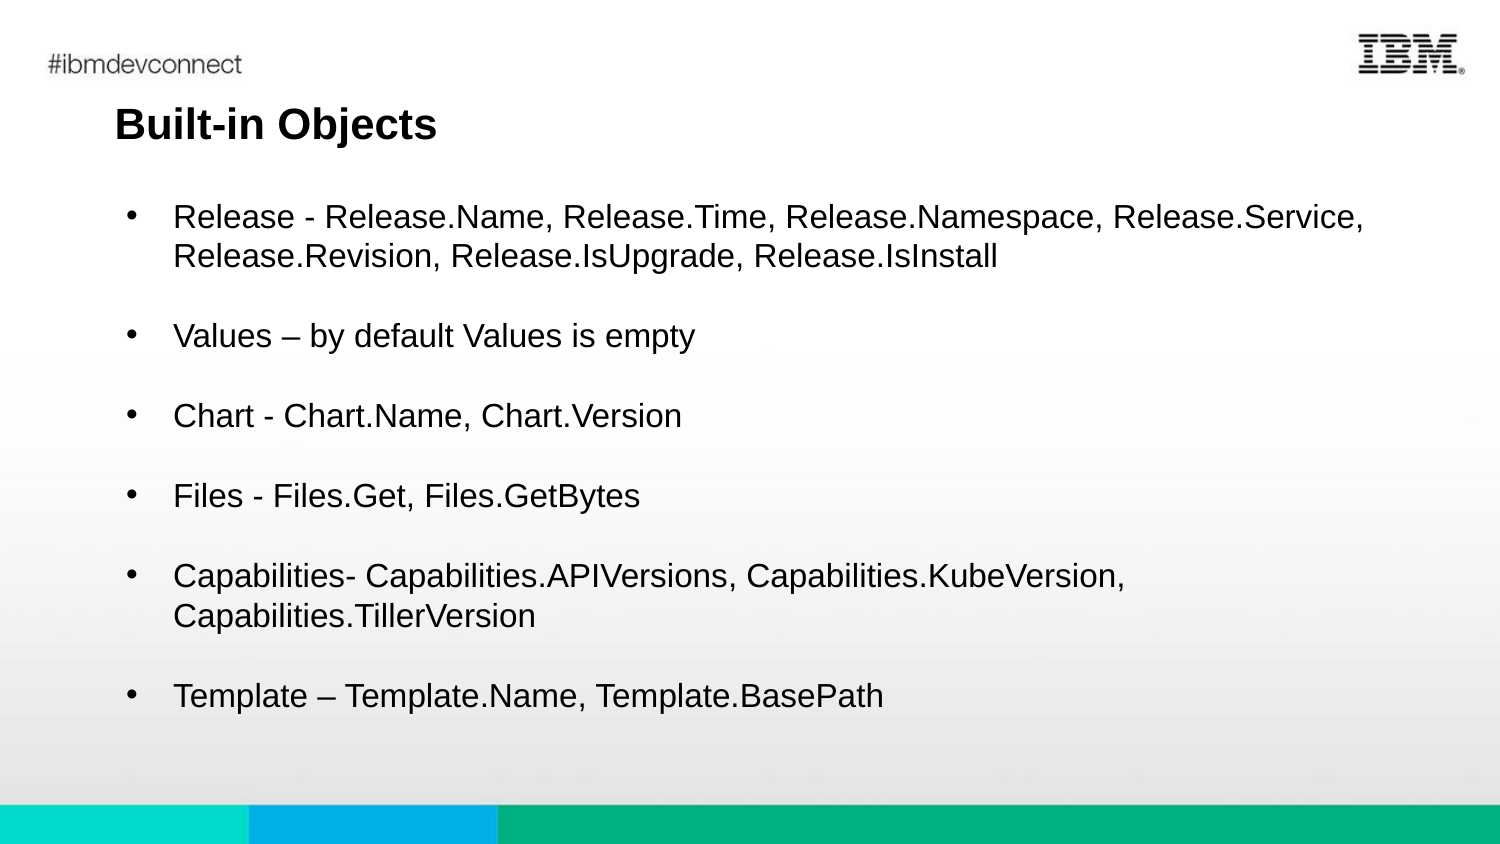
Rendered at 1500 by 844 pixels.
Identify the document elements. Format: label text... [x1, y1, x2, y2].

picture [0, 0, 1500, 844]
text_box Release - Release.Name, Release.Time, Release.Namespace, Release.Service, Release.Revision, Release.IsUpgrade, Release.IsInstall Values – by default Values is empty Chart - Chart.Name, Chart.Version Files - Files.Get, Files.GetBytes Capabilities- Capabilities.APIVersions, Capabilities.KubeVersion, Capabilities.TillerVersion Template – Template.Name, Template.BasePath [111, 187, 1468, 785]
title Built-in Objects [103, 92, 1398, 159]
